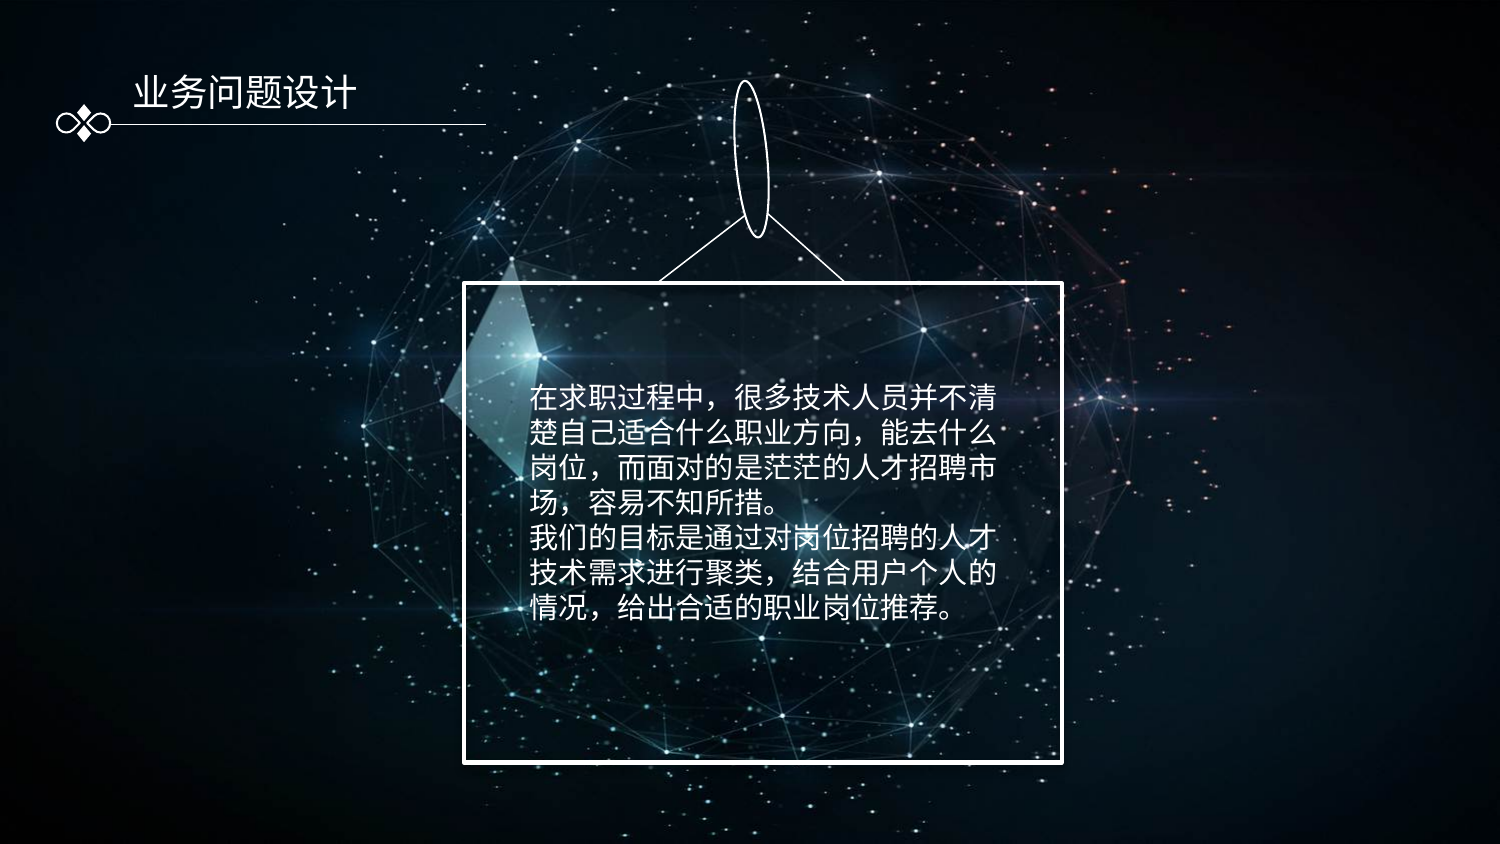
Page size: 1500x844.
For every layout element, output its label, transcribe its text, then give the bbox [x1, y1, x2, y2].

text_box 业务问题设计 [121, 63, 499, 102]
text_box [56, 103, 486, 143]
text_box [463, 80, 1062, 763]
picture [0, 0, 1500, 844]
